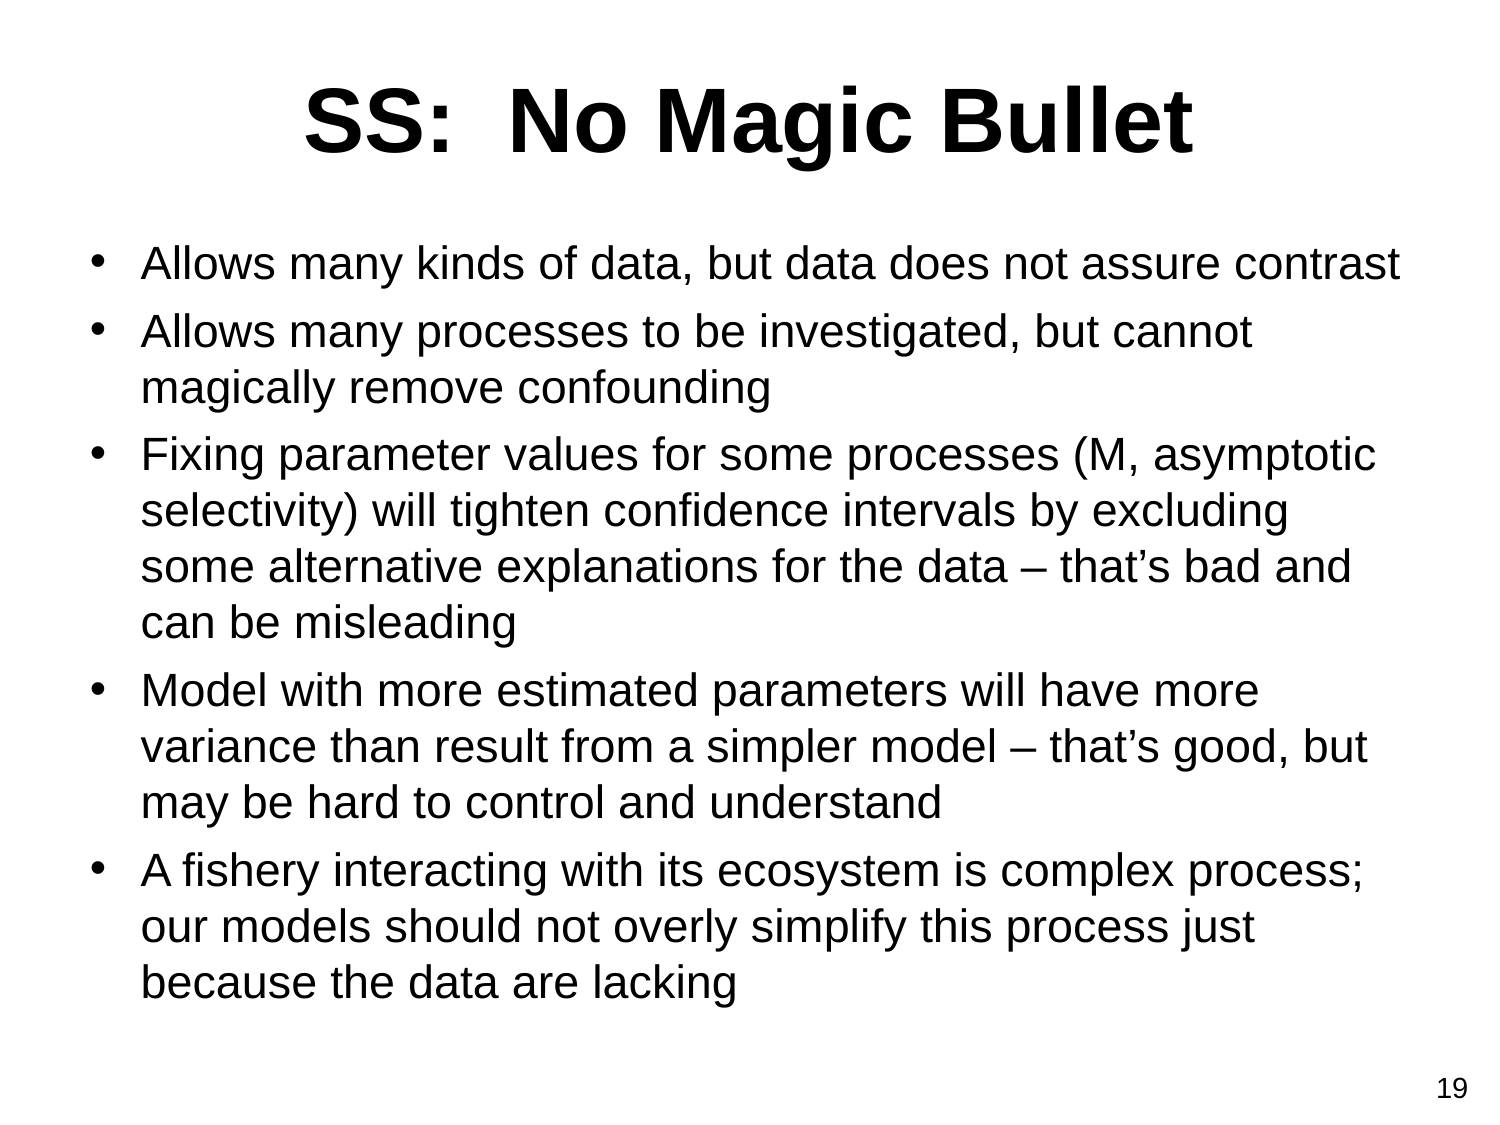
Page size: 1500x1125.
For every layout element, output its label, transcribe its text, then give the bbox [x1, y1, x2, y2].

title SS: No Magic Bullet [74, 44, 1425, 188]
list Allows many kinds of data, but data does not assure contrast Allows many processes to be investigated, but cannot magically remove confounding Fixing parameter values for some processes (M, asymptotic selectivity) will tighten confidence intervals by excluding some alternative explanations for the data – that’s bad and can be misleading Model with more estimated parameters will have more variance than result from a simpler model – that’s good, but may be hard to control and understand A fishery interacting with its ecosystem is complex process; our models should not overly simplify this process just because the data are lacking [74, 224, 1425, 1050]
slide_number 19 [1221, 1061, 1484, 1114]
